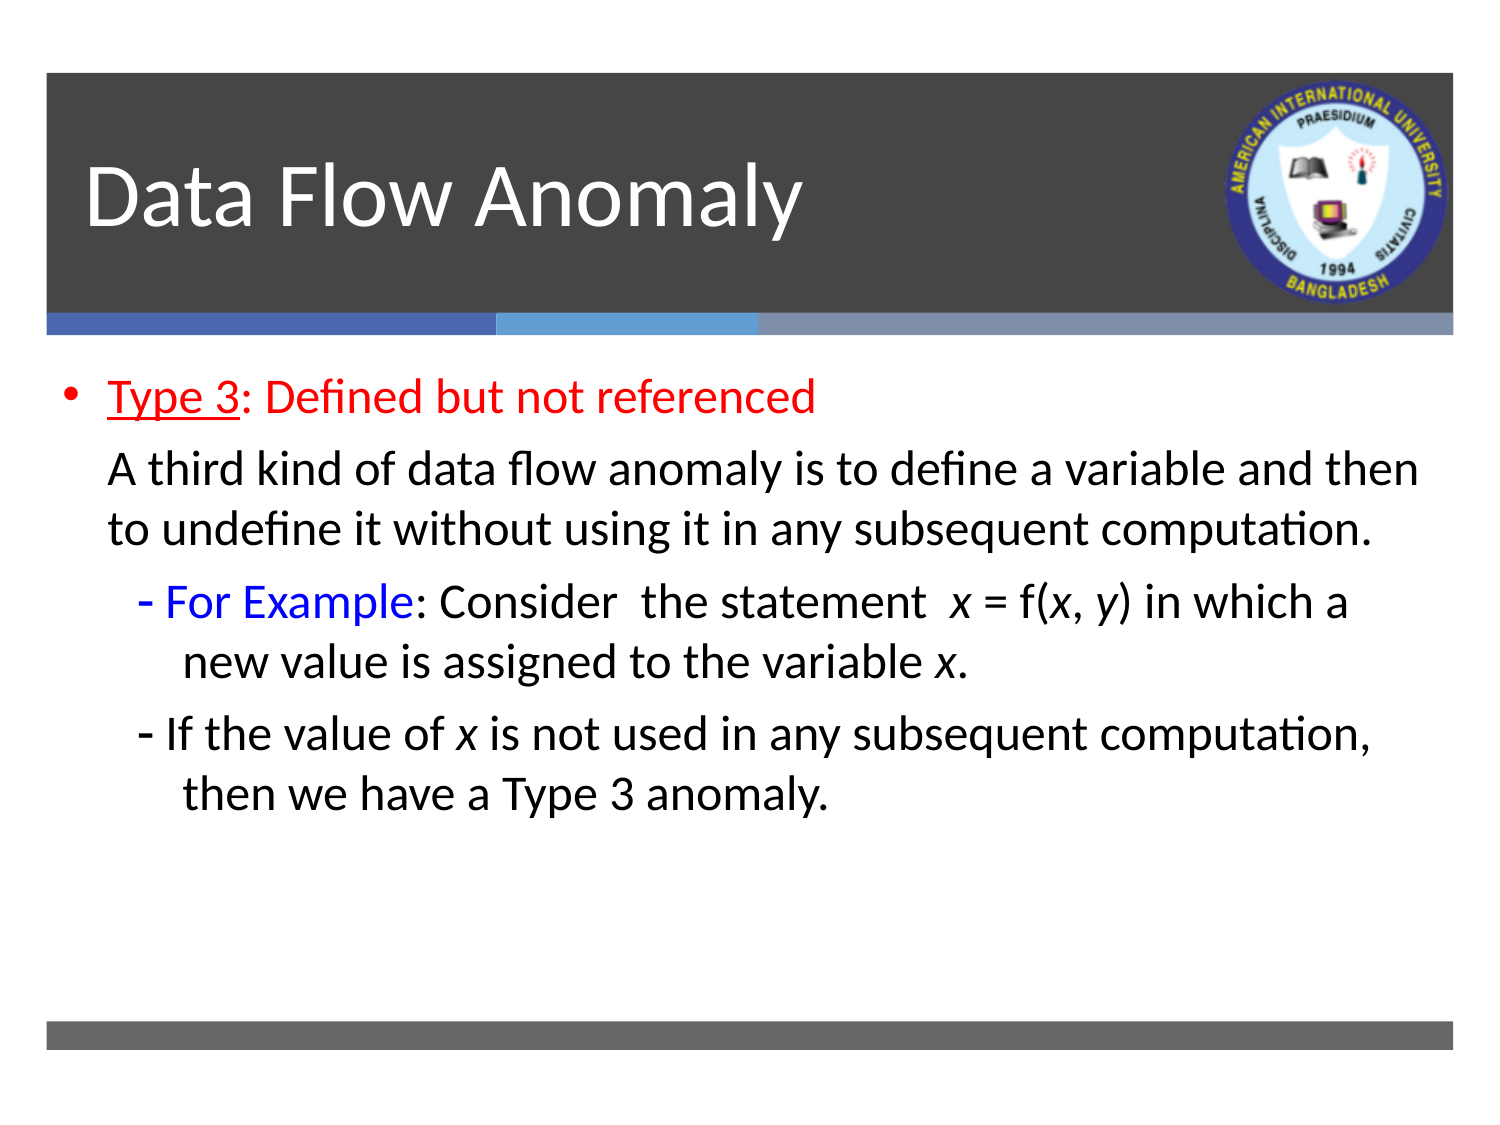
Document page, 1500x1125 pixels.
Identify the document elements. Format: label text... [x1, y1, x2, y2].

picture [1220, 75, 1454, 310]
title Data Flow Anomaly [69, 73, 1351, 253]
text_box Type 3: Defined but not referenced A third kind of data flow anomaly is to define a variable and then to undefine it without using it in any subsequent computation.  For Example: Consider the statement x = f(x, y) in which a new value is assigned to the variable x.  If the value of x is not used in any subsequent computation, then we have a Type 3 anomaly. [47, 355, 1448, 829]
